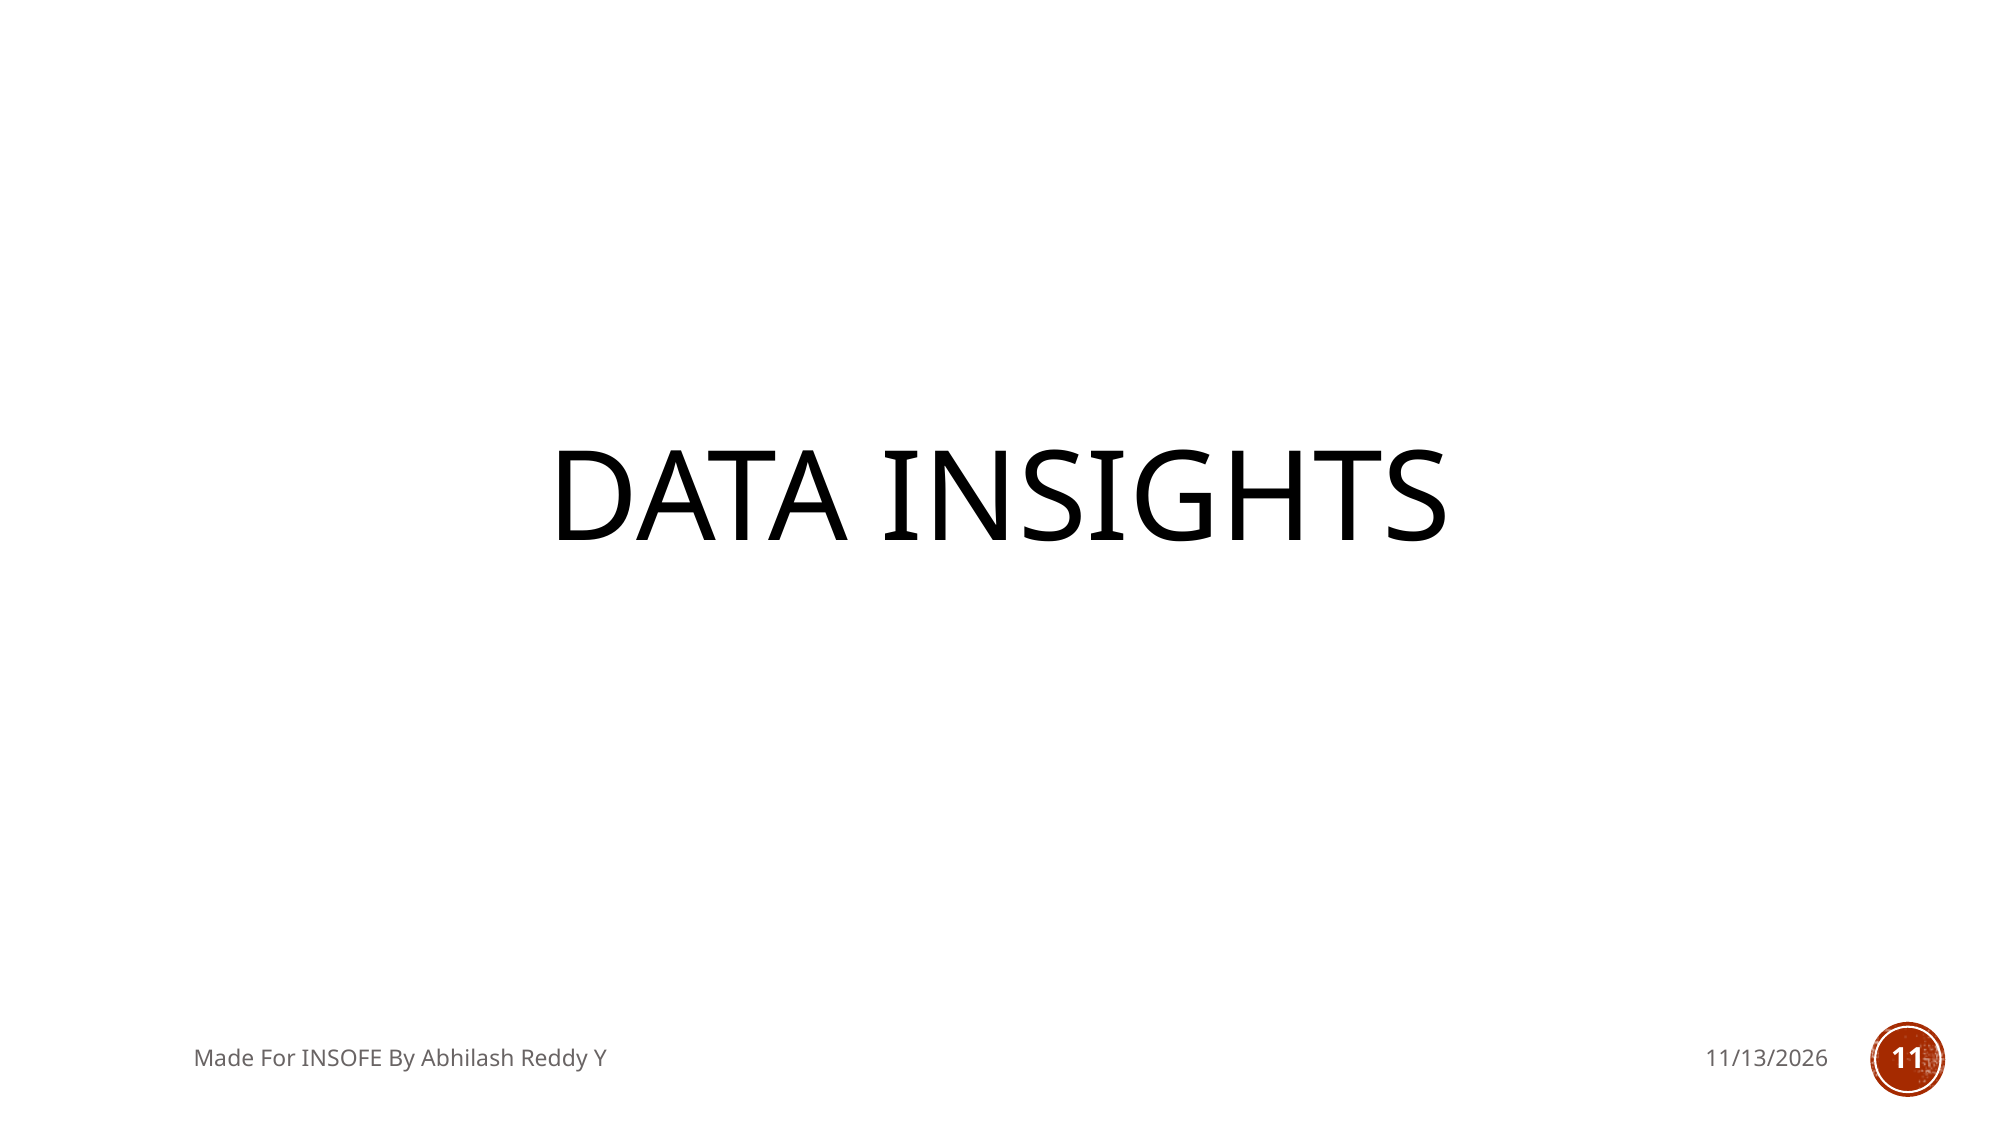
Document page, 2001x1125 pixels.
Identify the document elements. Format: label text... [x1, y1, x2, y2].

title Data Insights [174, 367, 1825, 632]
slide_number 11 [1855, 1028, 1961, 1089]
footer Made For INSOFE By Abhilash Reddy Y [178, 1028, 1217, 1089]
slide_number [1306, 1028, 1844, 1089]
